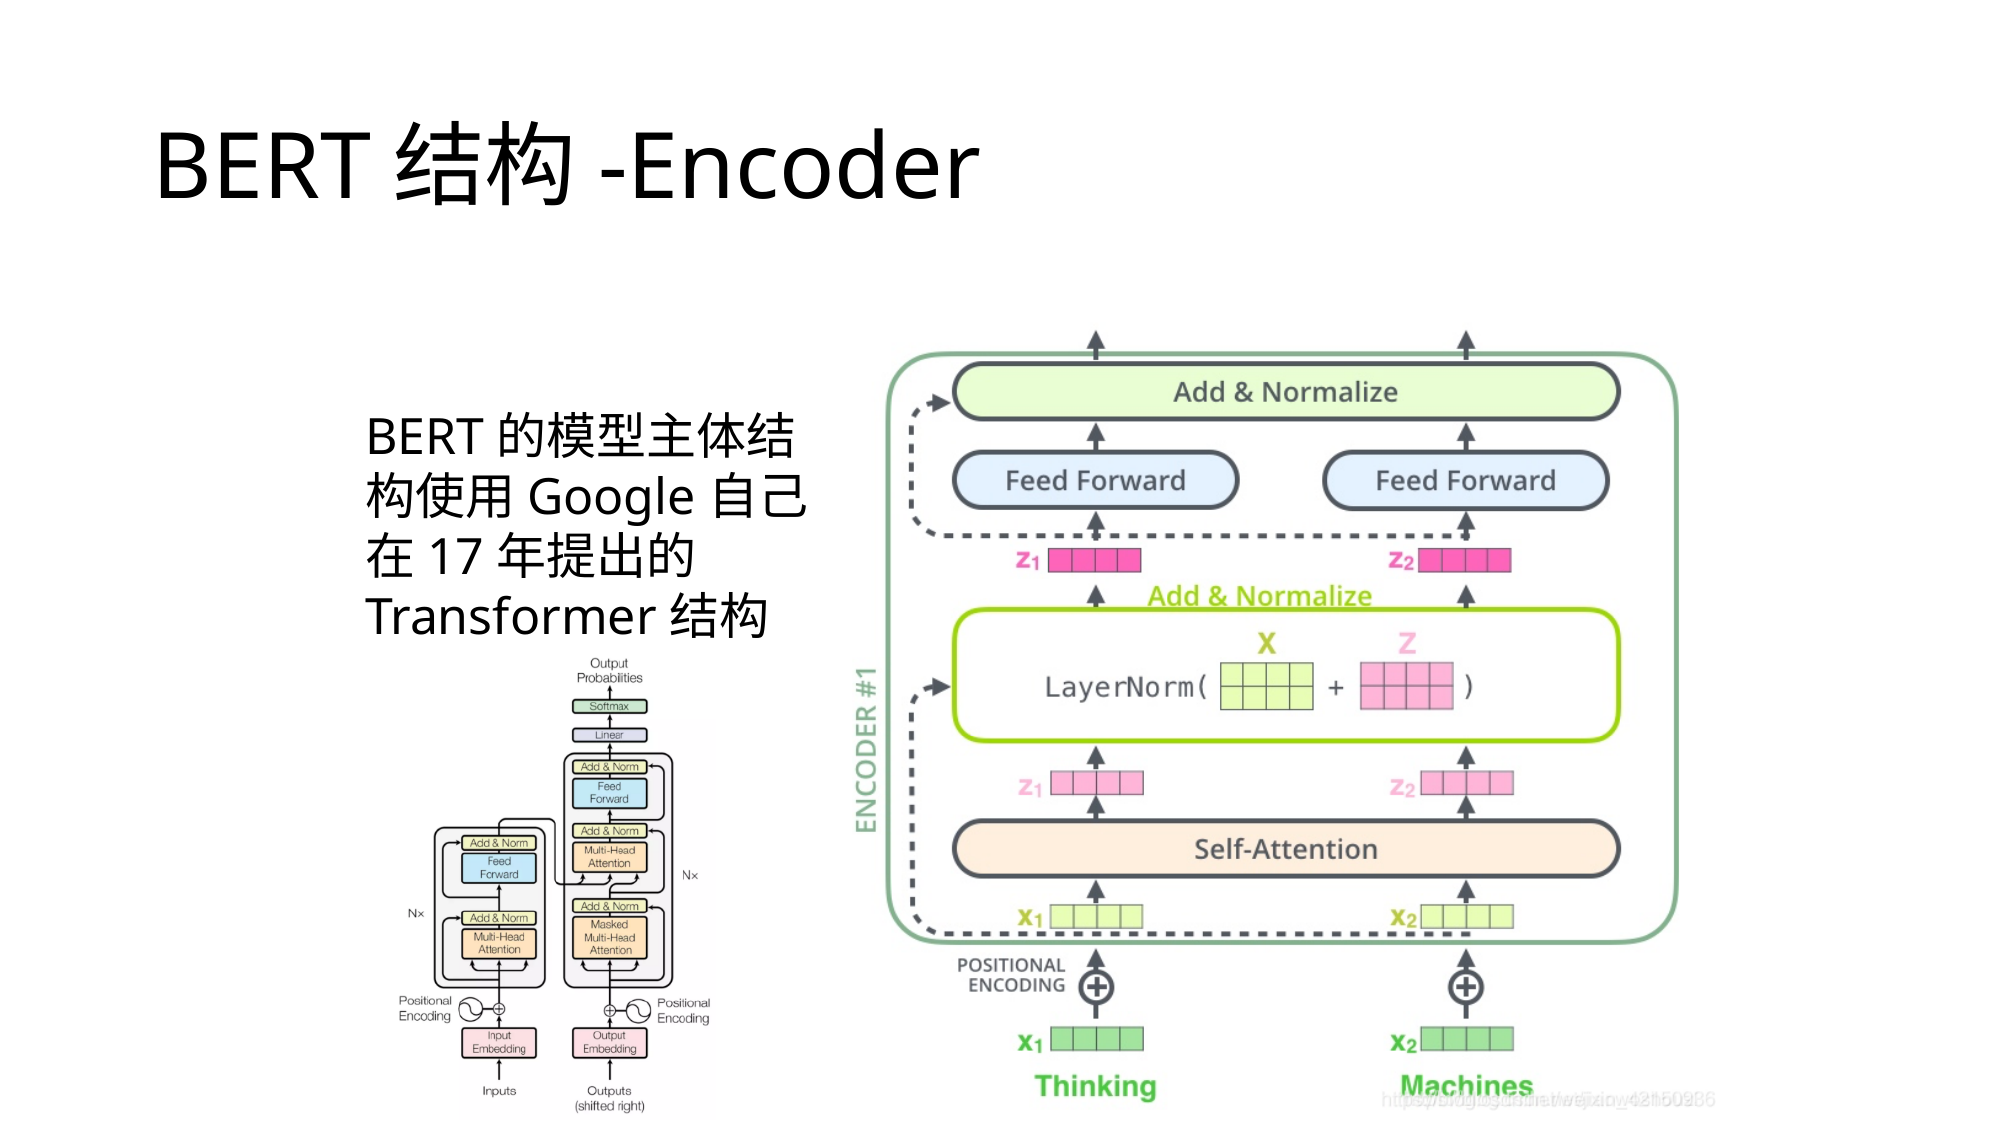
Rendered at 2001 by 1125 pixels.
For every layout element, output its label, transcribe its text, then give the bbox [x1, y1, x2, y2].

picture [834, 306, 1727, 1122]
text_box BERT的模型主体结构使用Google自己在17年提出的Transformer结构 [350, 397, 823, 653]
title BERT结构-Encoder [137, 59, 1863, 278]
picture [396, 643, 716, 1121]
